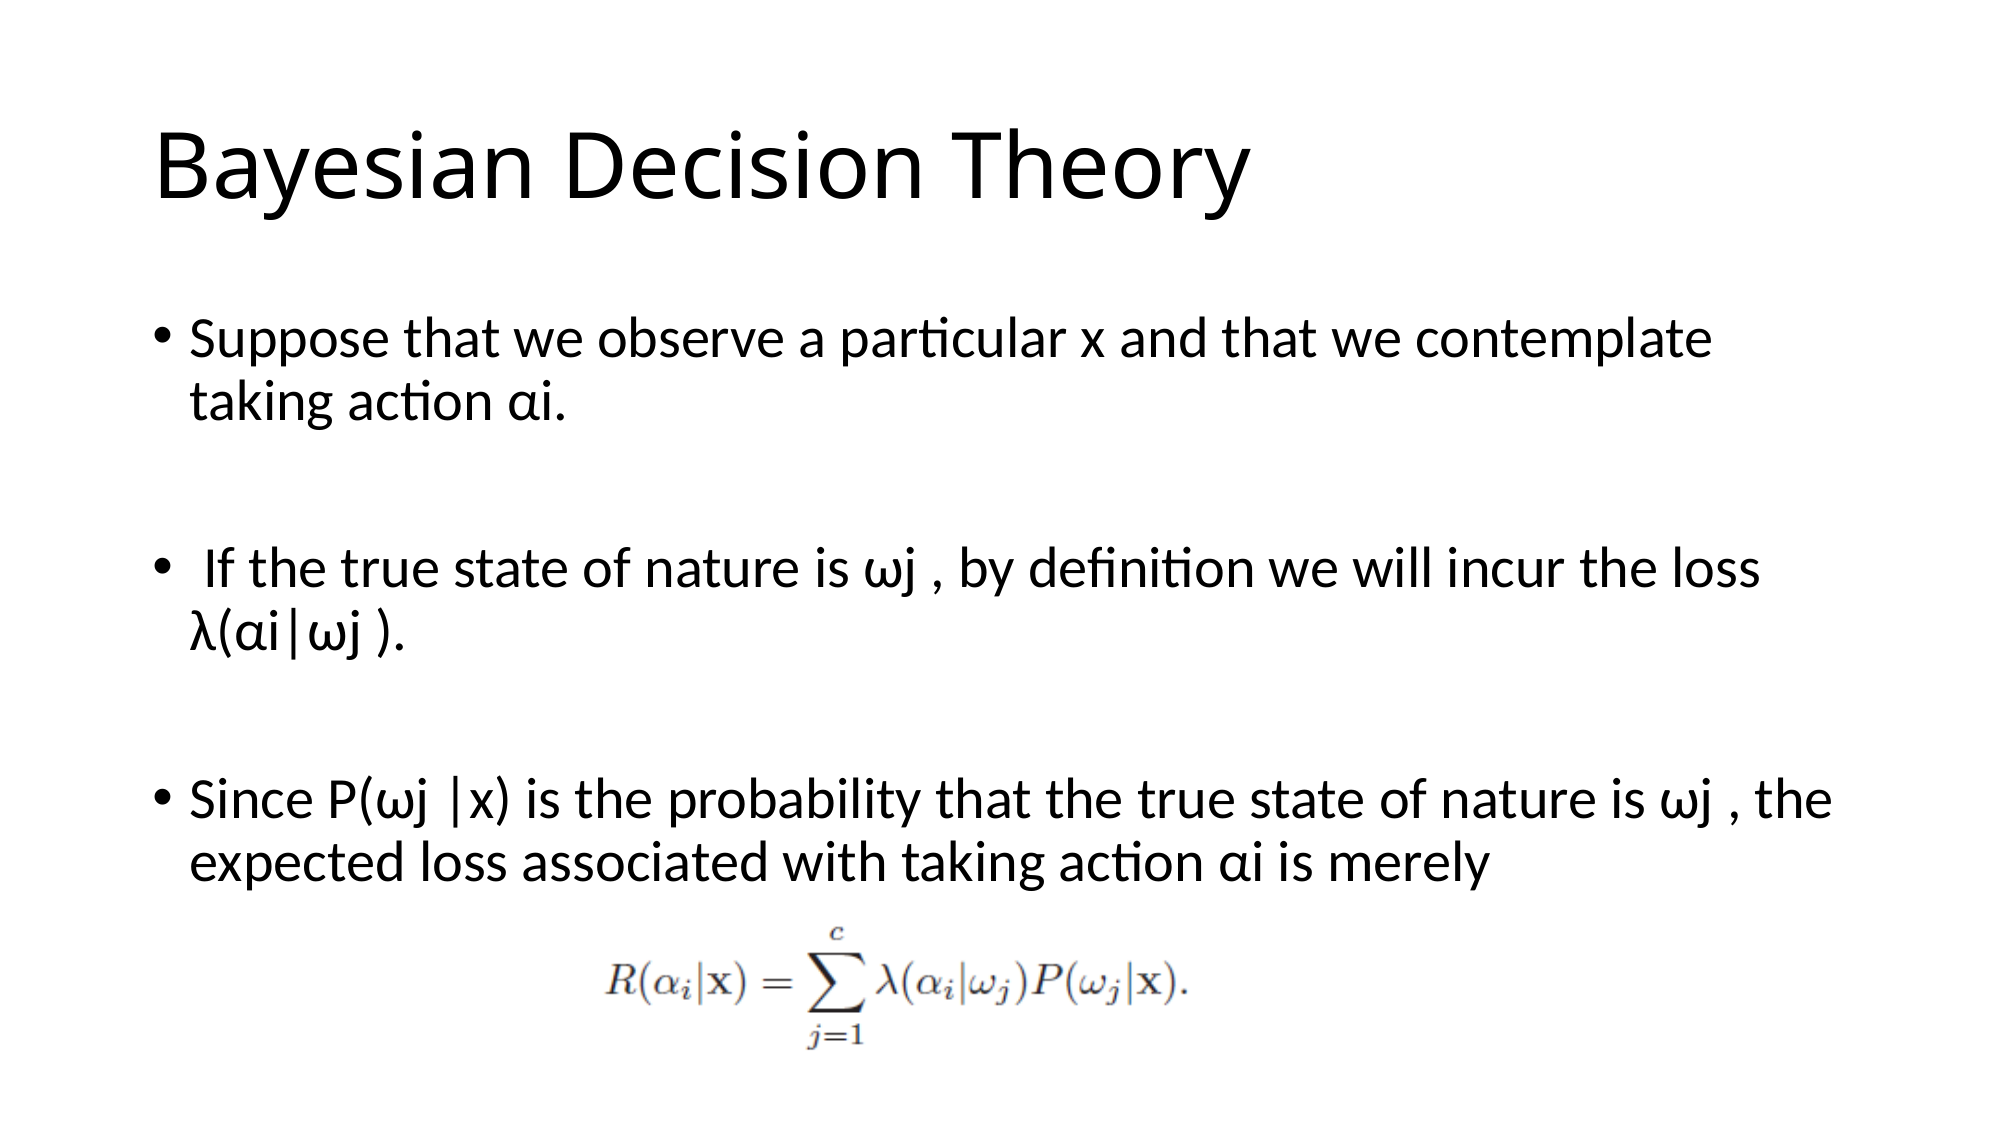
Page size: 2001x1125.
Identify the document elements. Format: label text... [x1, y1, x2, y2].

list Suppose that we observe a particular x and that we contemplate taking action αi. If the true state of nature is ωj , by definition we will incur the loss λ(αi|ωj ). Since P(ωj |x) is the probability that the true state of nature is ωj , the expected loss associated with taking action αi is merely [137, 299, 1863, 1014]
title Bayesian Decision Theory [137, 59, 1863, 278]
picture [574, 905, 1226, 1078]
